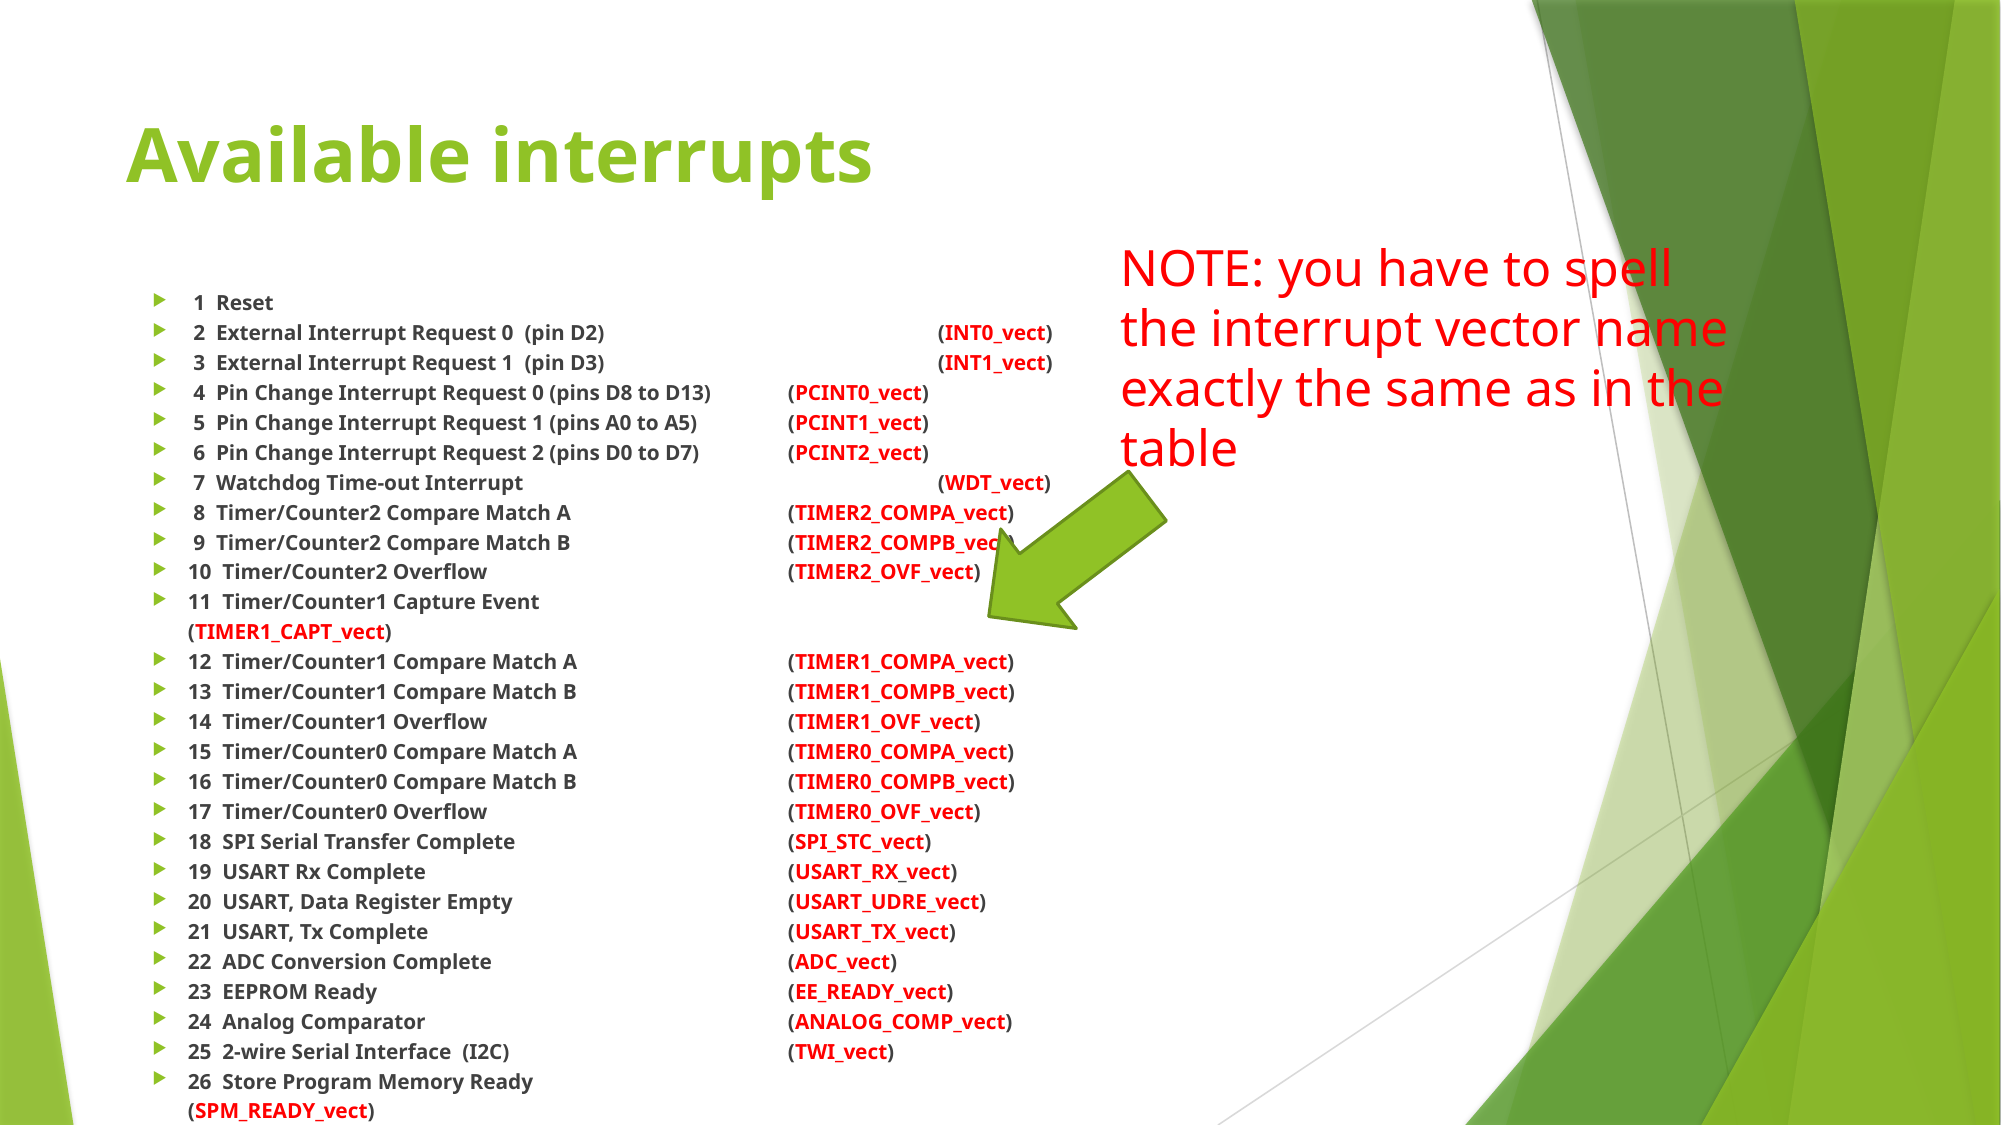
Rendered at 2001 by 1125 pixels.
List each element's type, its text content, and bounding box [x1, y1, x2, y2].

list 1 Reset 2 External Interrupt Request 0 (pin D2) (INT0_vect) 3 External Interrupt Request 1 (pin D3) (INT1_vect) 4 Pin Change Interrupt Request 0 (pins D8 to D13) (PCINT0_vect) 5 Pin Change Interrupt Request 1 (pins A0 to A5) (PCINT1_vect) 6 Pin Change Interrupt Request 2 (pins D0 to D7) (PCINT2_vect) 7 Watchdog Time-out Interrupt (WDT_vect) 8 Timer/Counter2 Compare Match A (TIMER2_COMPA_vect) 9 Timer/Counter2 Compare Match B (TIMER2_COMPB_vect) 10 Timer/Counter2 Overflow (TIMER2_OVF_vect) 11 Timer/Counter1 Capture Event (TIMER1_CAPT_vect) 12 Timer/Counter1 Compare Match A (TIMER1_COMPA_vect) 13 Timer/Counter1 Compare Match B (TIMER1_COMPB_vect) 14 Timer/Counter1 Overflow (TIMER1_OVF_vect) 15 Timer/Counter0 Compare Match A (TIMER0_COMPA_vect) 16 Timer/Counter0 Compare Match B (TIMER0_COMPB_vect) 17 Timer/Counter0 Overflow (TIMER0_OVF_vect) 18 SPI Serial Transfer Complete (SPI_STC_vect) 19 USART Rx Complete (USART_RX_vect) 20 USART, Data Register Empty (USART_UDRE_vect) 21 USART, Tx Complete (USART_TX_vect) 22 ADC Conversion Complete (ADC_vect) 23 EEPROM Ready (EE_READY_vect) 24 Analog Comparator (ANALOG_COMP_vect) 25 2-wire Serial Interface (I2C) (TWI_vect) 26 Store Program Memory Ready (SPM_READY_vect) [137, 277, 1078, 1103]
title Available interrupts [111, 99, 1522, 317]
text_box [987, 469, 1168, 631]
text_box NOTE: you have to spell the interrupt vector name exactly the same as in the table [1105, 229, 1747, 485]
